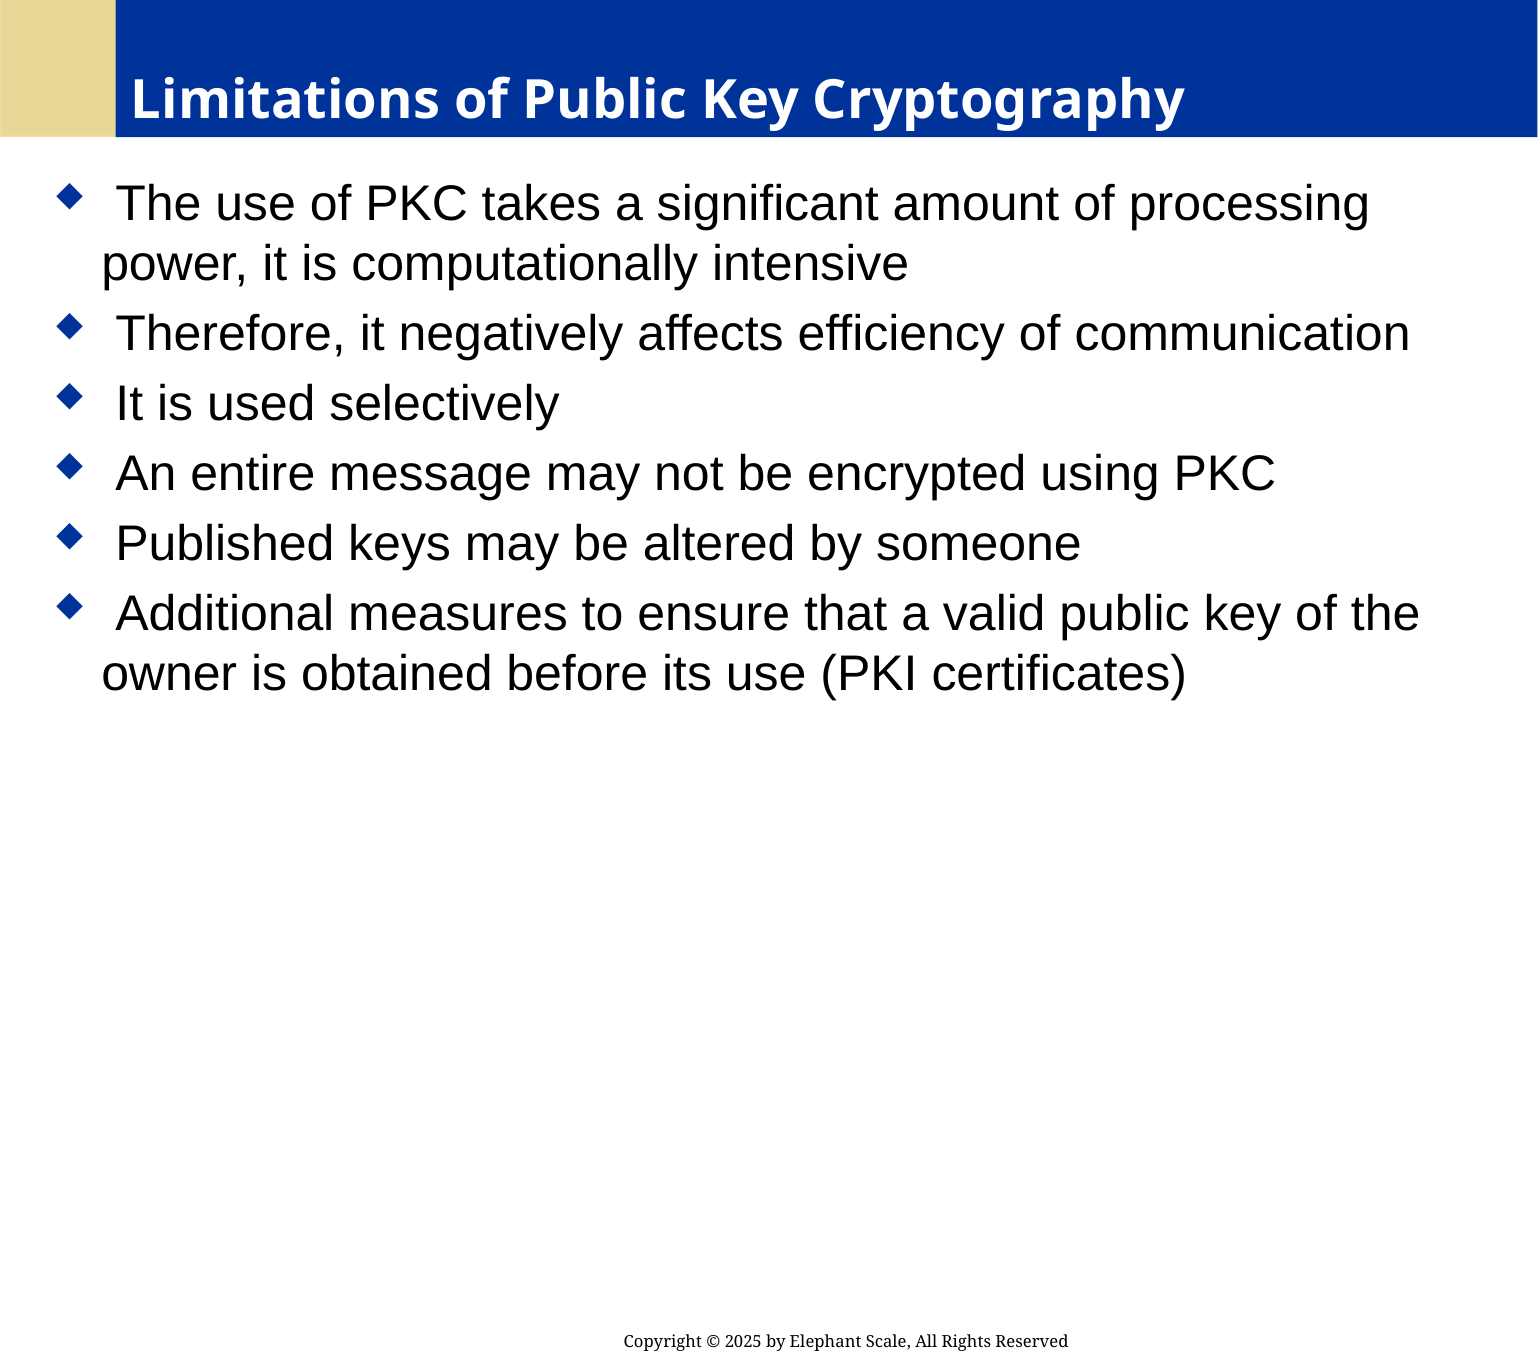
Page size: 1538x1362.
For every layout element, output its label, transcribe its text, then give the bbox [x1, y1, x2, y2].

title Limitations of Public Key Cryptography [115, 0, 1538, 138]
text_box Copyright © 2025 by Elephant Scale, All Rights Reserved [608, 1322, 1085, 1358]
picture [0, 0, 115, 137]
list The use of PKC takes a significant amount of processing power, it is computationally intensive Therefore, it negatively affects efficiency of communication It is used selectively An entire message may not be encrypted using PKC Published keys may be altered by someone Additional measures to ensure that a valid public key of the owner is obtained before its use (PKI certificates) [38, 162, 1500, 1284]
